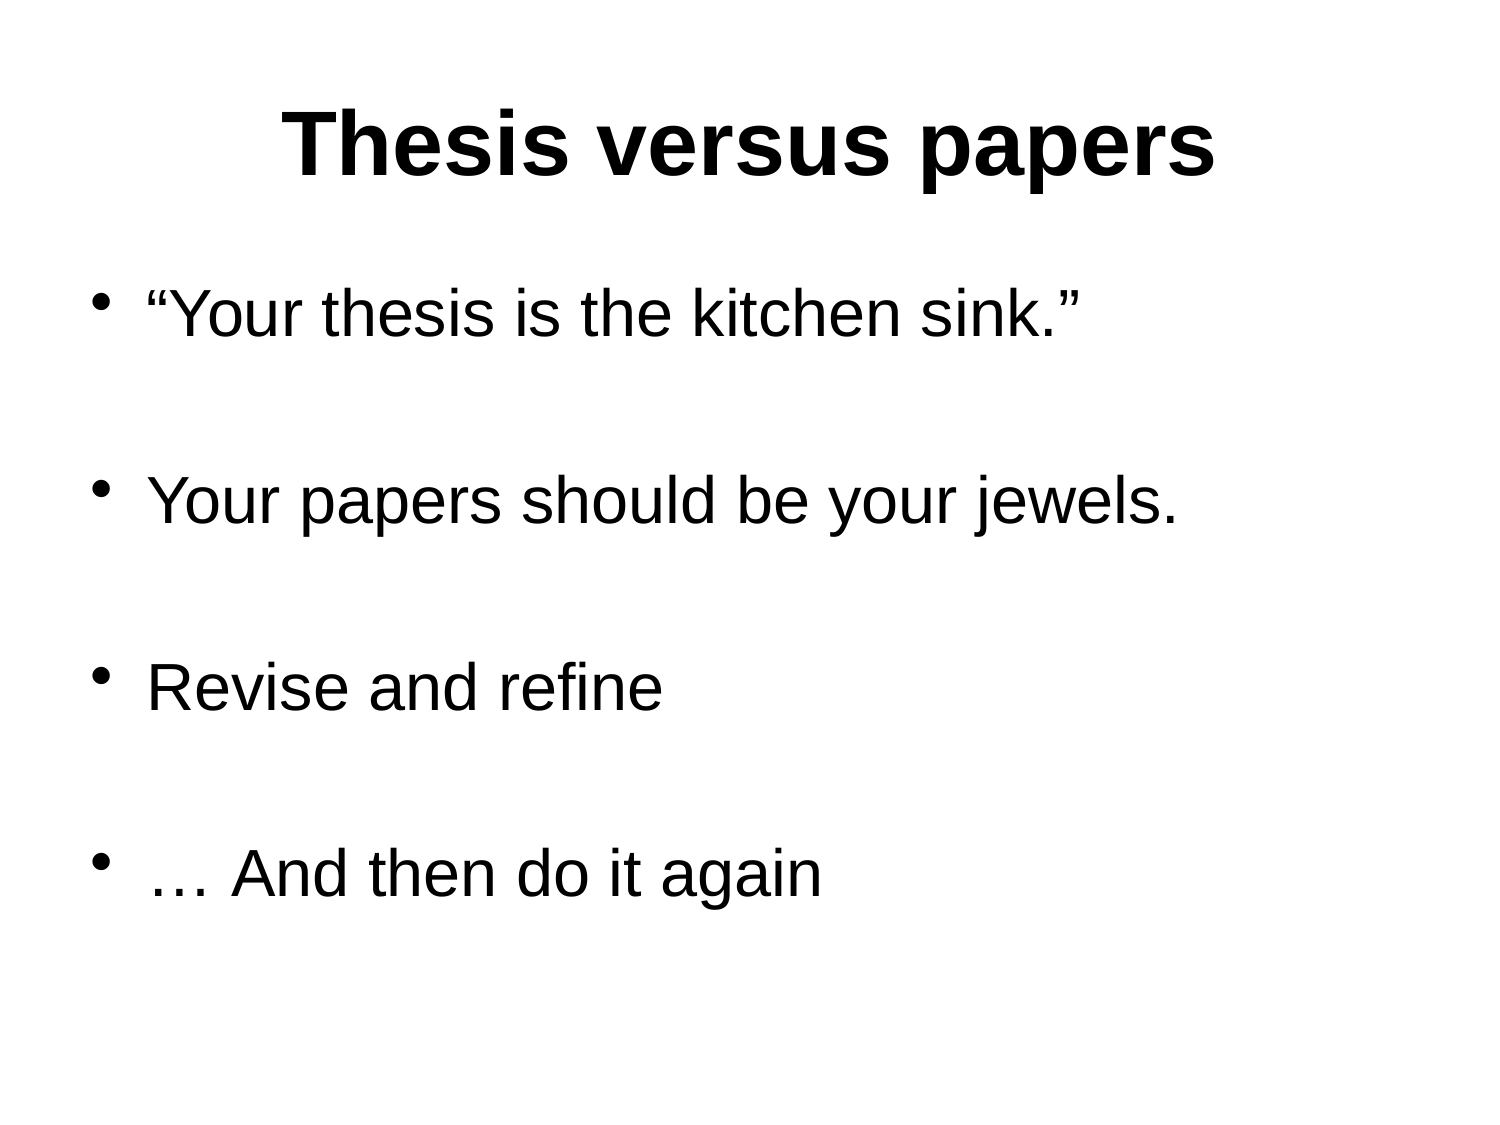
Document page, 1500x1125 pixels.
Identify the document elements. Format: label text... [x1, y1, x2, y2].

list “Your thesis is the kitchen sink.” Your papers should be your jewels. Revise and refine … And then do it again [75, 262, 1425, 1005]
title Thesis versus papers [75, 45, 1425, 233]
